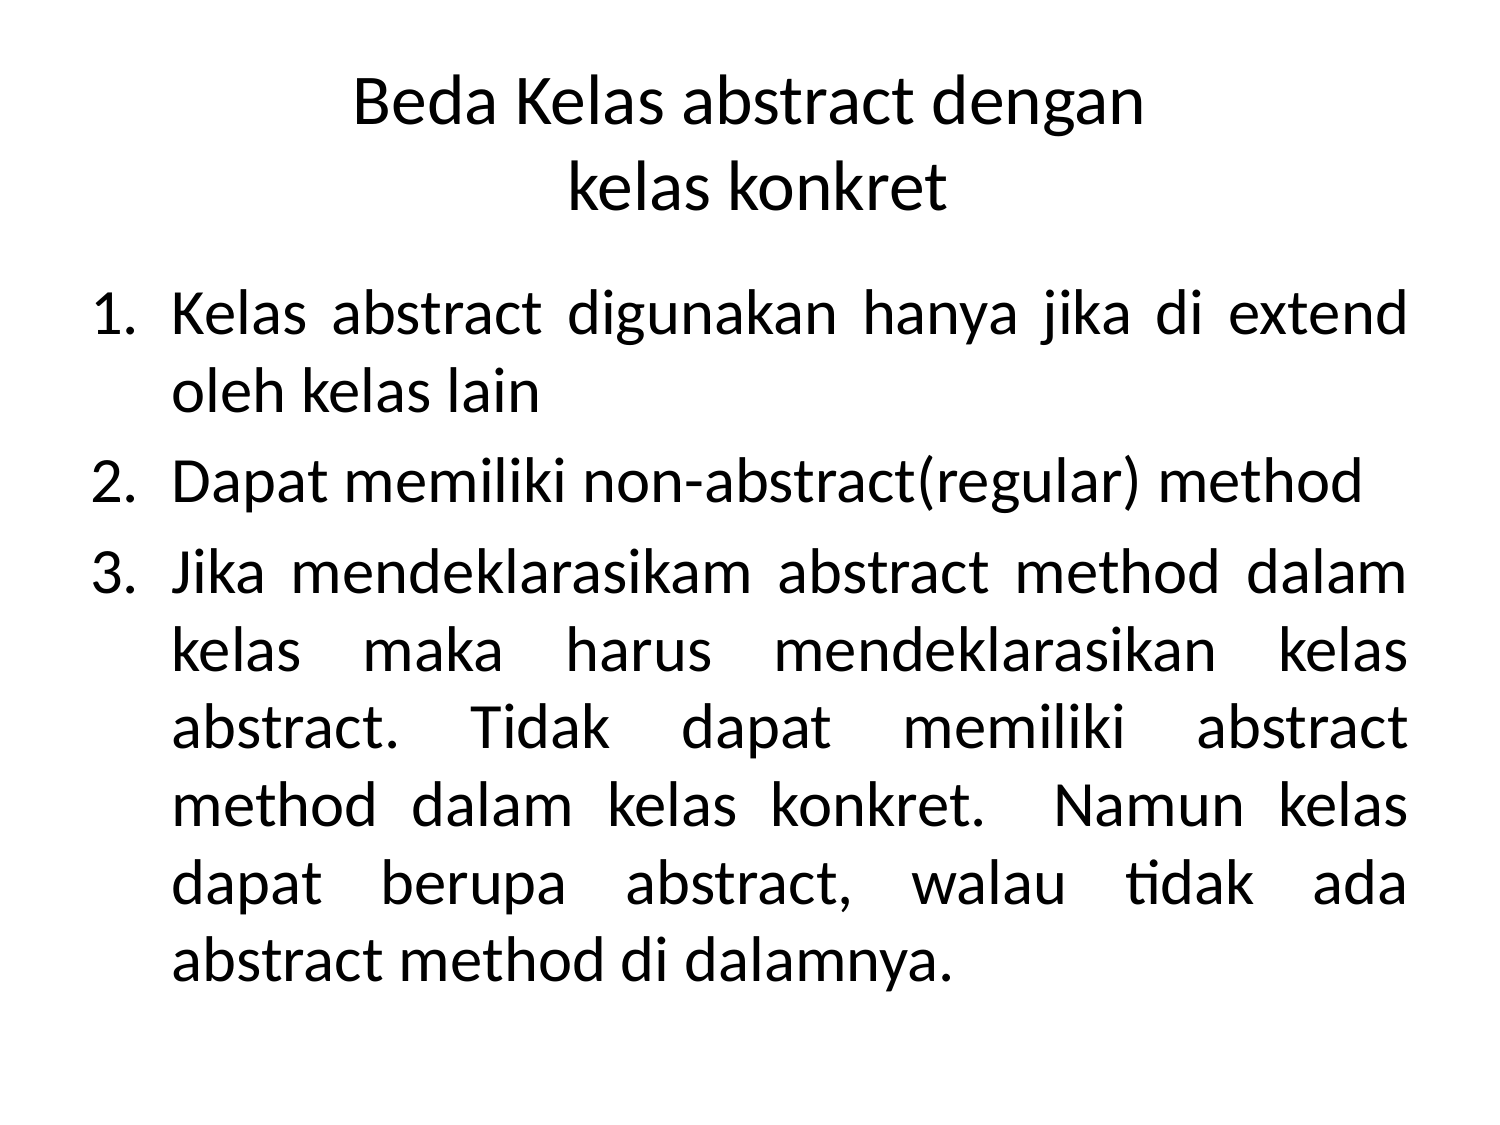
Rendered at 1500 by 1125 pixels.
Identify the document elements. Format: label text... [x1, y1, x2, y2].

list Kelas abstract digunakan hanya jika di extend oleh kelas lain Dapat memiliki non-abstract(regular) method Jika mendeklarasikam abstract method dalam kelas maka harus mendeklarasikan kelas abstract. Tidak dapat memiliki abstract method dalam kelas konkret. Namun kelas dapat berupa abstract, walau tidak ada abstract method di dalamnya. [75, 262, 1425, 1005]
title Beda Kelas abstract dengan kelas konkret [75, 45, 1425, 233]
